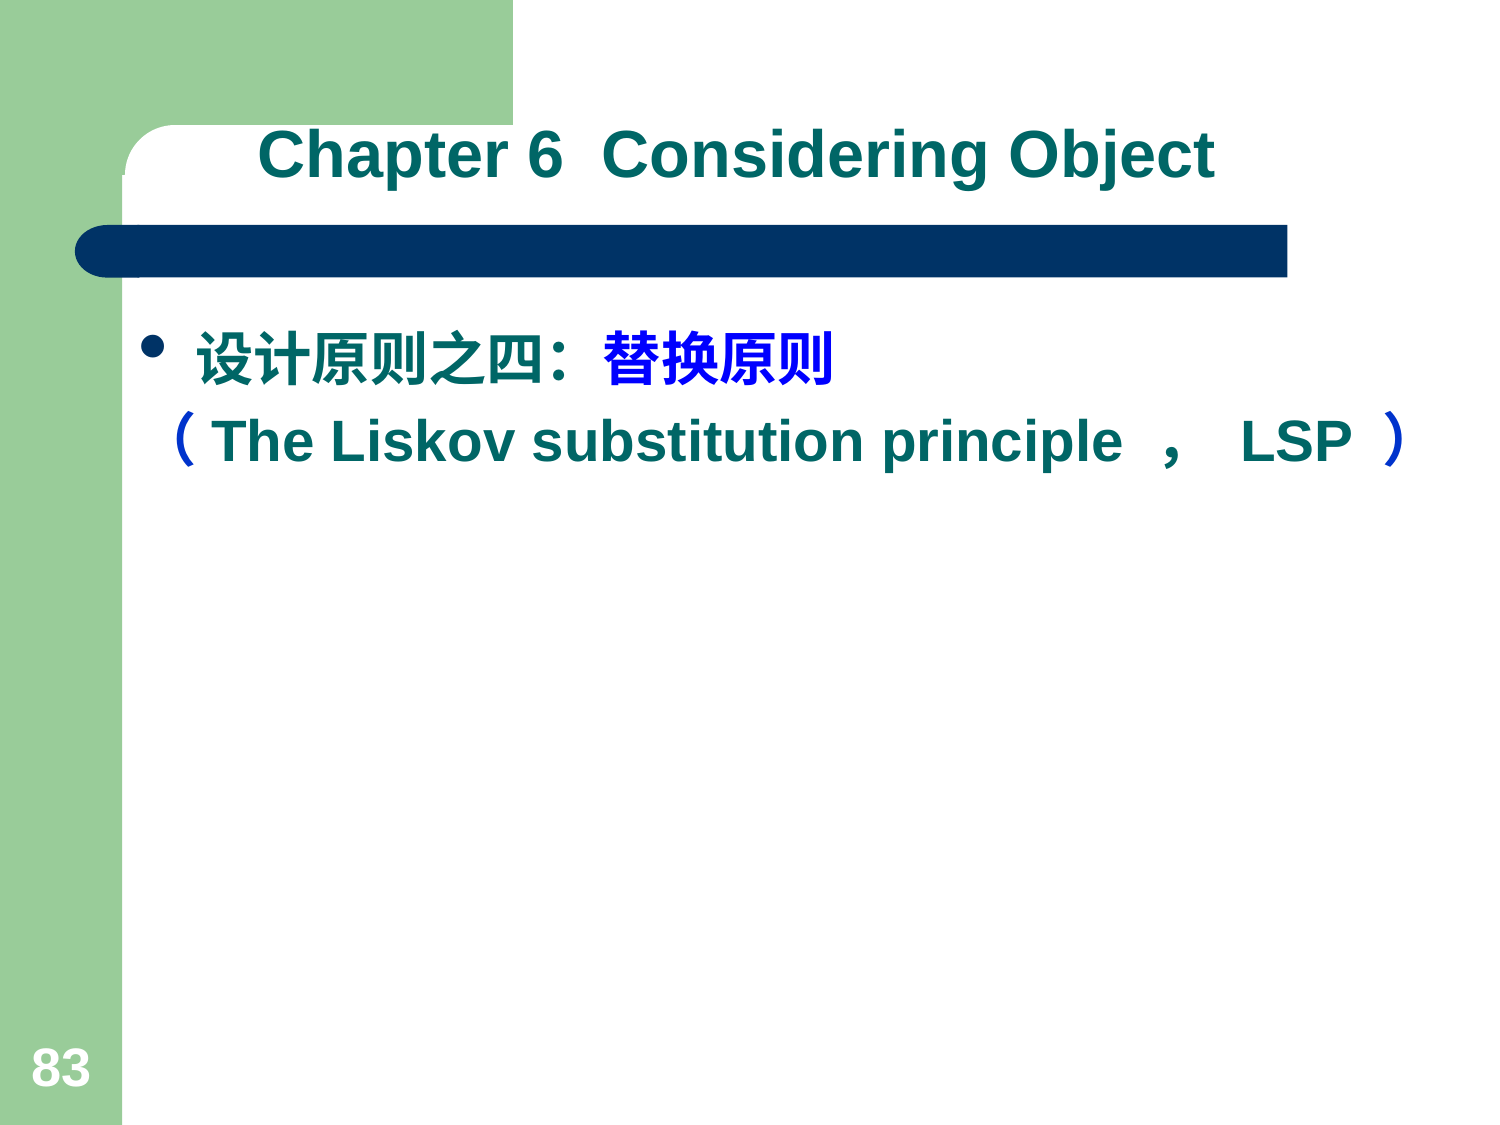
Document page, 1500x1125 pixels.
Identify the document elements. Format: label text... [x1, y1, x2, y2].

slide_number 83 [13, 1024, 111, 1106]
title Chapter 6 Considering Object [150, 62, 1463, 200]
list 设计原则之四：替换原则 （The Liskov substitution principle ， LSP ） [123, 314, 1500, 1071]
